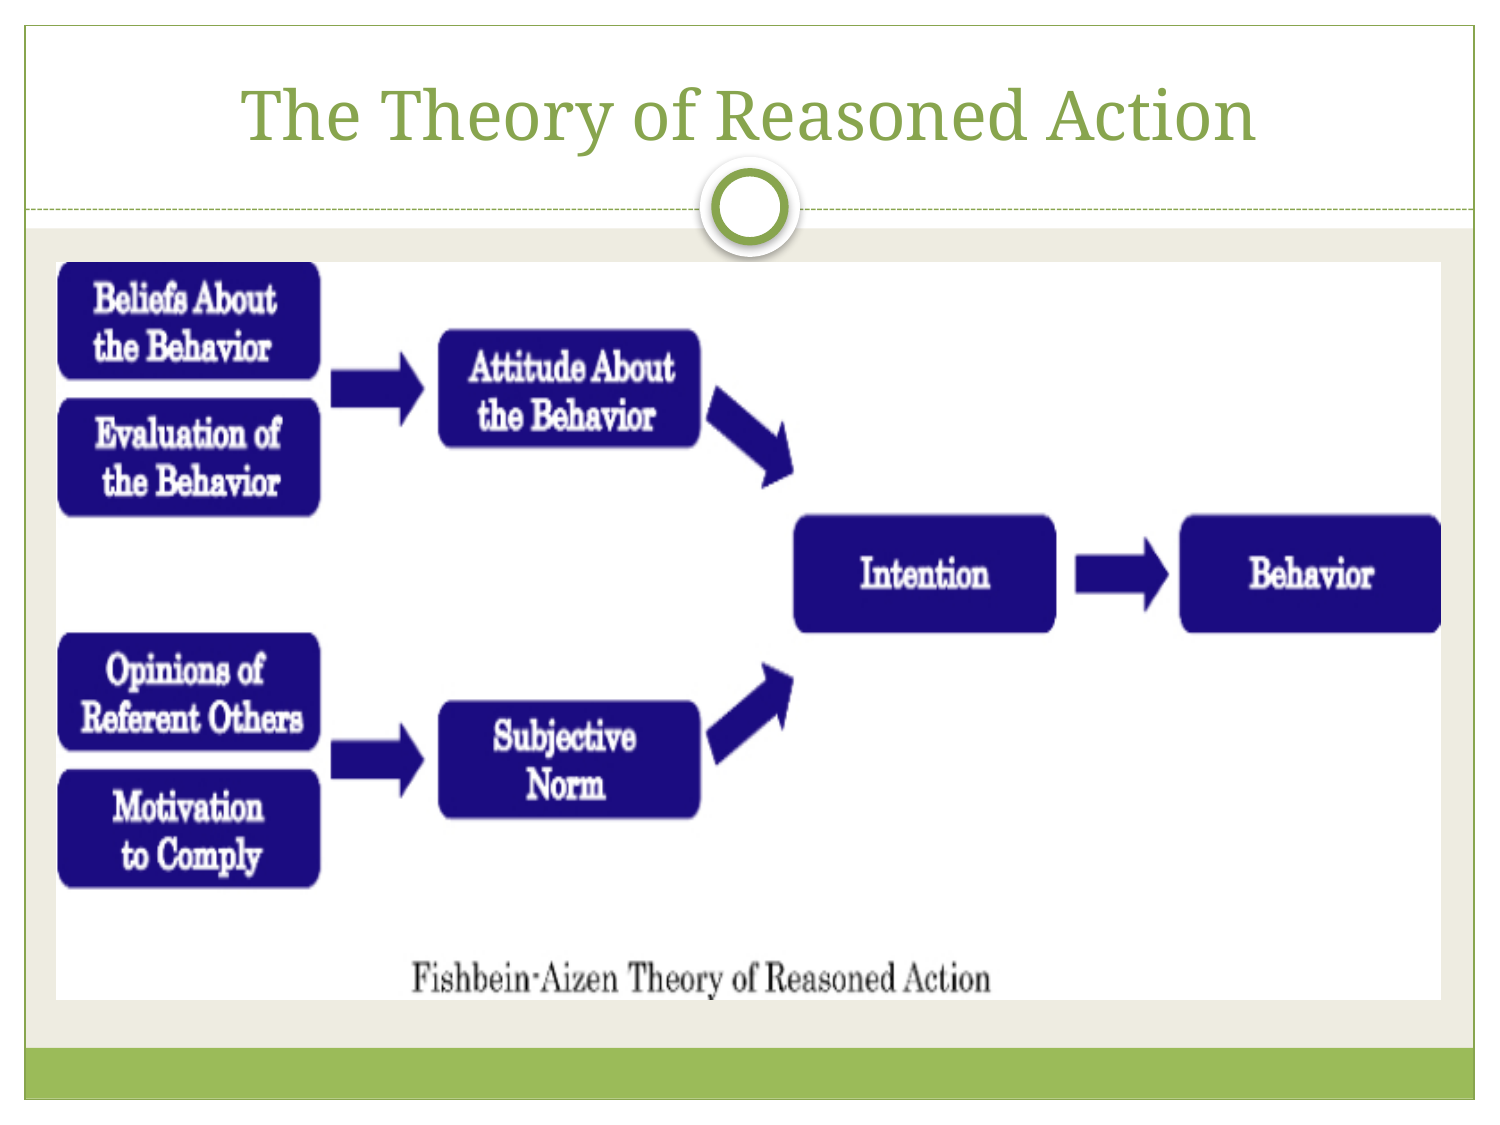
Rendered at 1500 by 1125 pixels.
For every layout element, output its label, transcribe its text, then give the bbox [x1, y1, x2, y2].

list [56, 262, 1441, 1001]
title The Theory of Reasoned Action [49, 37, 1450, 162]
